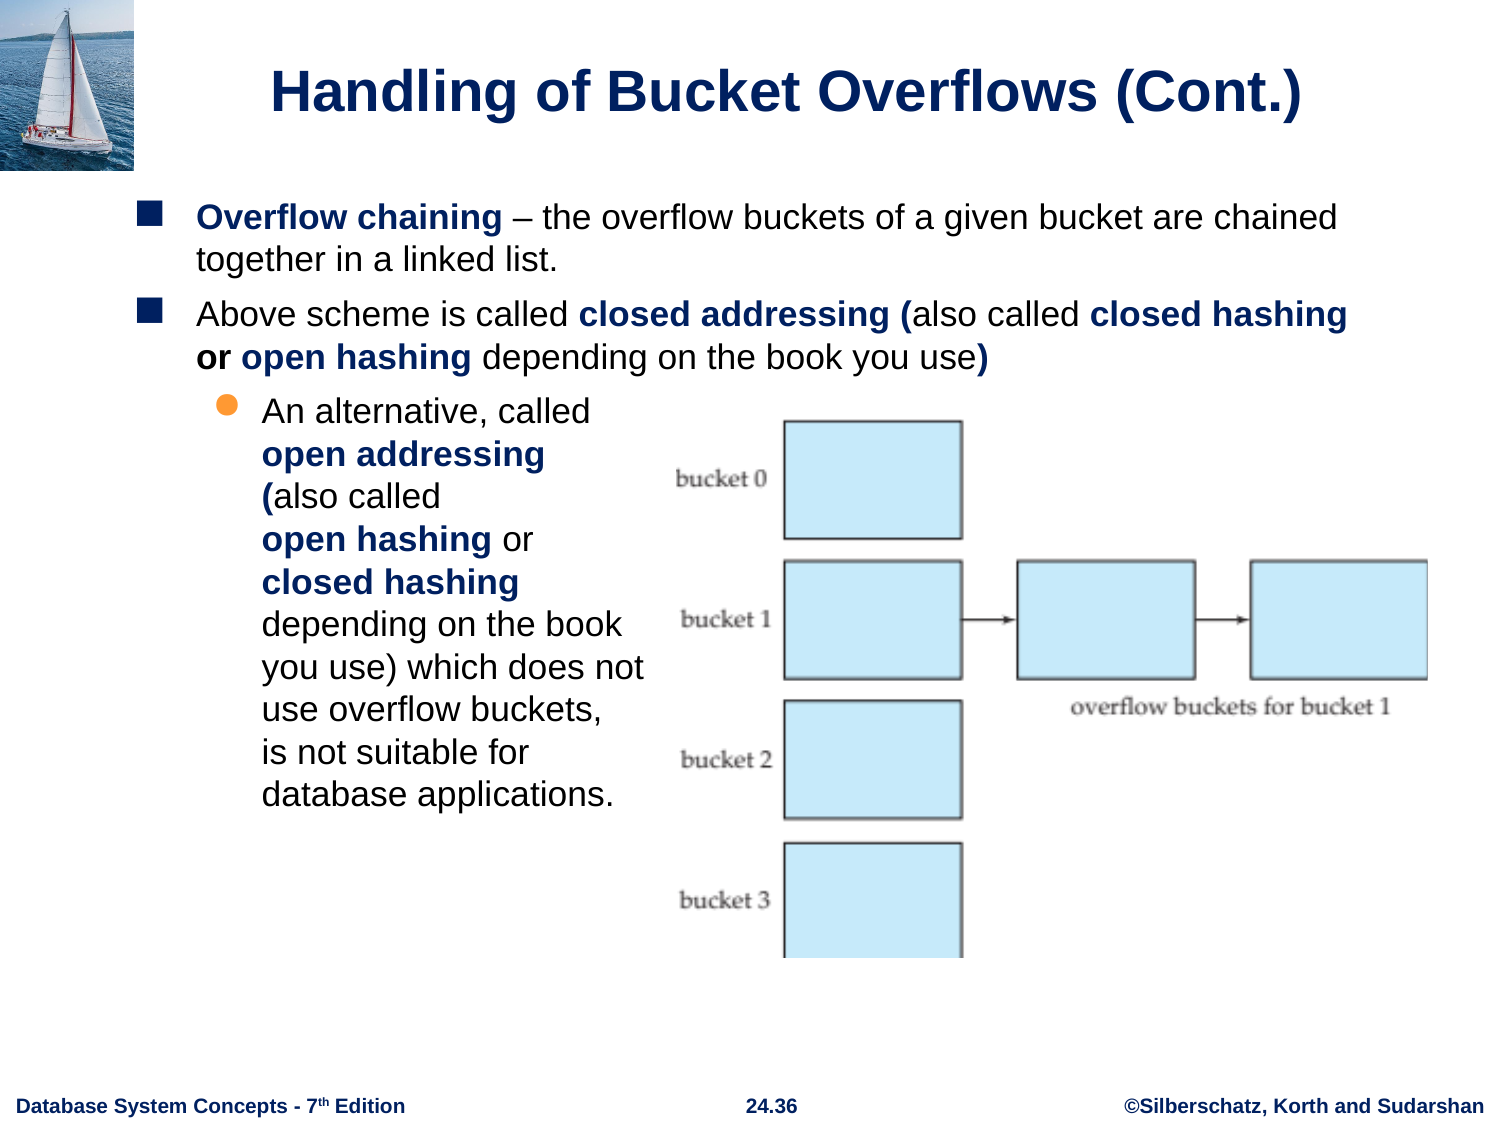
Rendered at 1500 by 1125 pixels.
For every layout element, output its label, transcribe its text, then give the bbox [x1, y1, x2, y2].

picture [0, 0, 134, 171]
title Handling of Bucket Overflows (Cont.) [124, 0, 1450, 131]
list Overflow chaining – the overflow buckets of a given bucket are chained together in a linked list. Above scheme is called closed addressing (also called closed hashing or open hashing depending on the book you use) An alternative, called open addressing (also called open hashing or closed hashing depending on the book you use) which does not use overflow buckets, is not suitable for database applications. [124, 186, 1404, 987]
picture [675, 419, 1428, 958]
